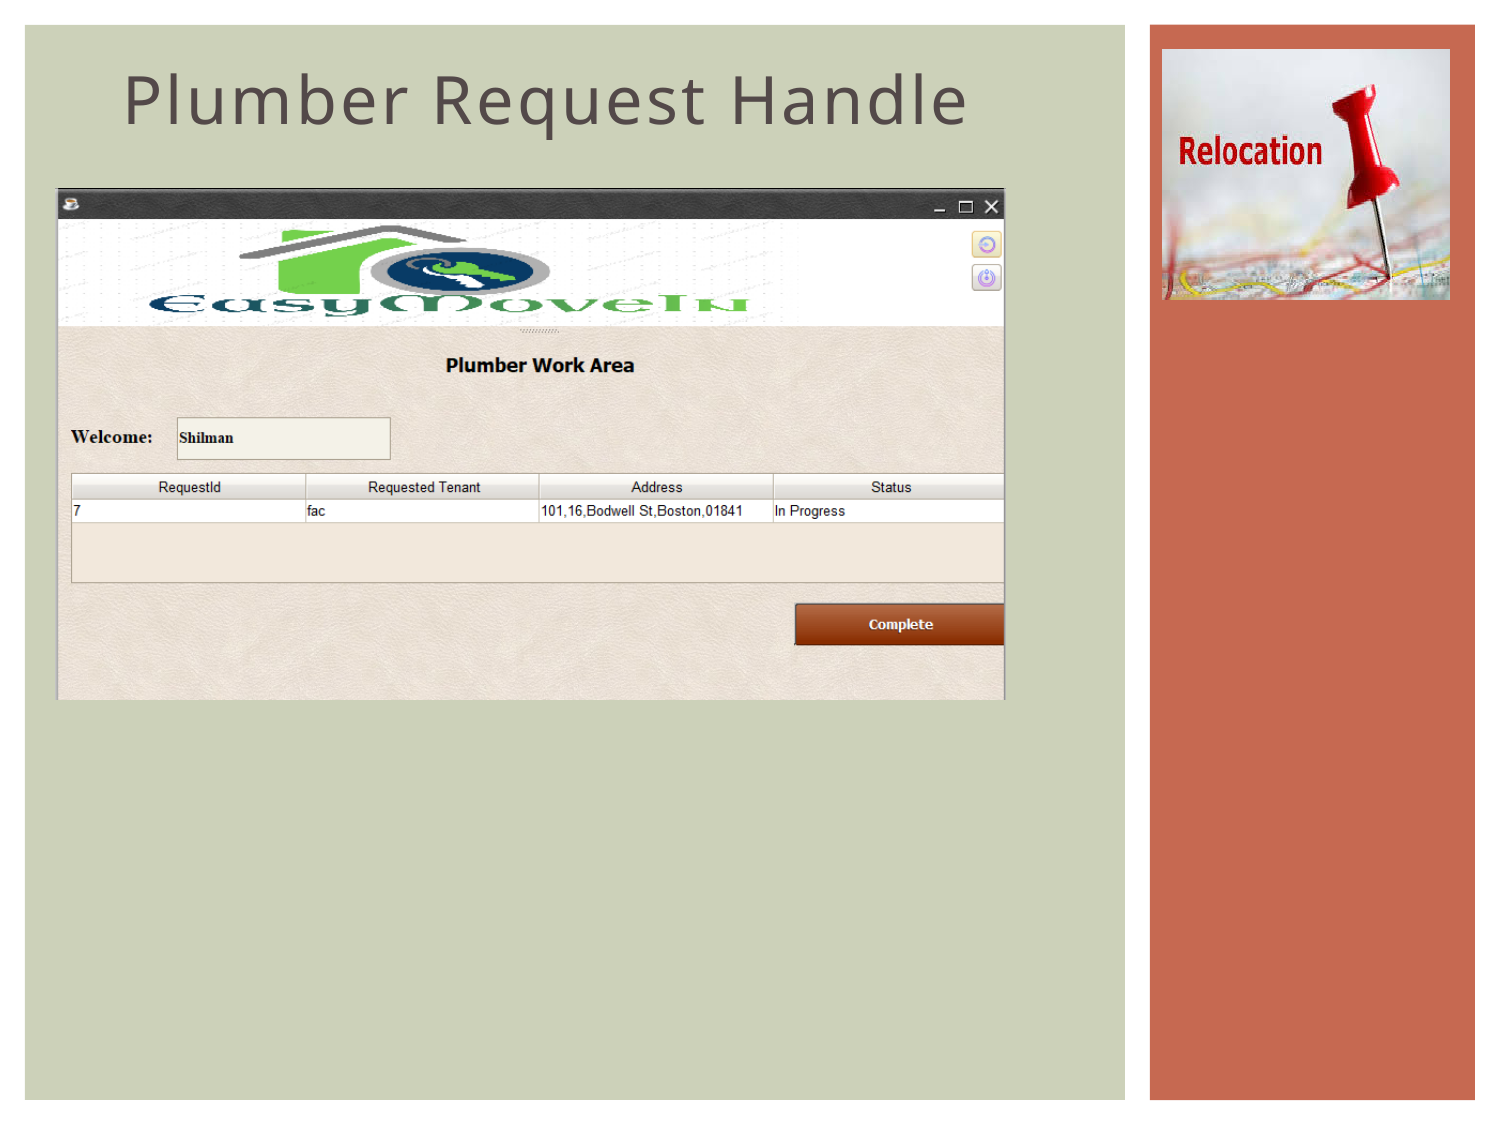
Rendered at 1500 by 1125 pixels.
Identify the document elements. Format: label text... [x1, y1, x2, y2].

picture [1162, 49, 1451, 301]
list Plumber Request Handle [99, 50, 1063, 1011]
picture [55, 188, 1006, 701]
